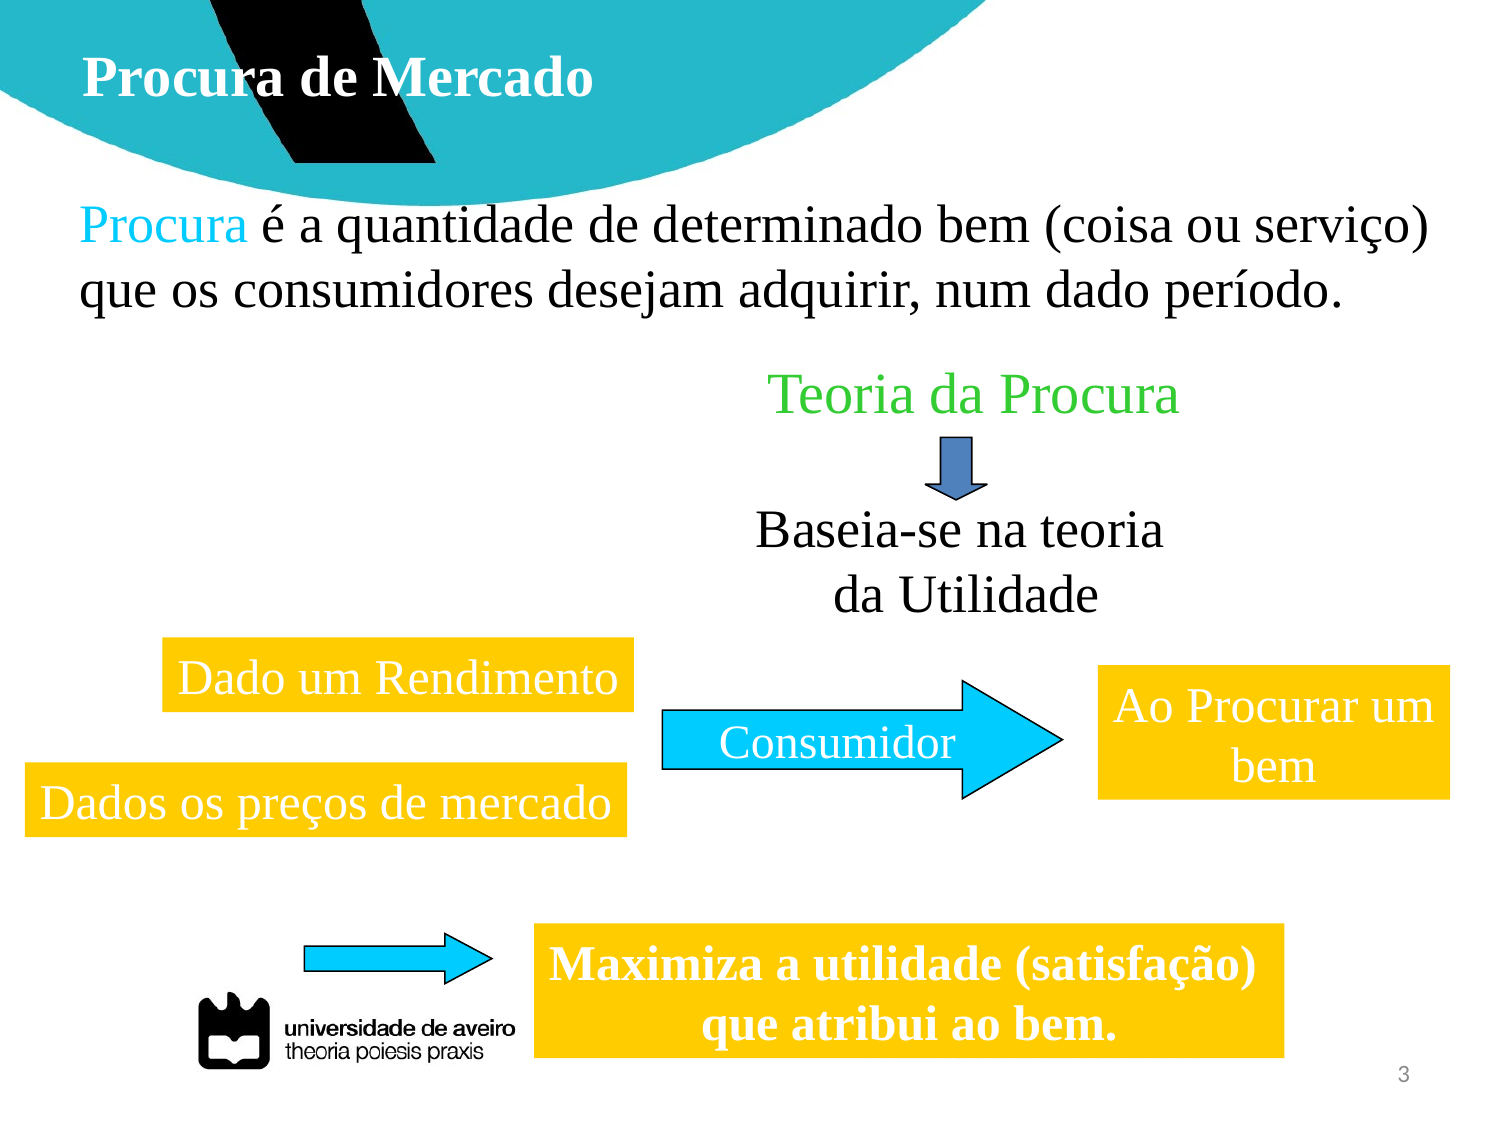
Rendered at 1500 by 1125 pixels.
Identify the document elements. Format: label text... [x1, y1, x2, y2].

text_box Consumidor [662, 680, 1063, 799]
text_box Dados os preços de mercado [24, 762, 628, 838]
text_box [924, 437, 988, 486]
text_box Dado um Rendimento [162, 637, 634, 713]
text_box Ao Procurar um bem [1097, 665, 1451, 800]
text_box Maximiza a utilidade (satisfação) que atribui ao bem. [534, 923, 1285, 1059]
picture [0, 0, 1500, 1125]
text_box [304, 933, 492, 984]
text_box Procura é a quantidade de determinado bem (coisa ou serviço) que os consumidores desejam adquirir, num dado período. [64, 181, 1447, 327]
text_box Baseia-se na teoria da Utilidade [741, 486, 1193, 632]
text_box Teoria da Procura [752, 347, 1196, 433]
slide_number 3 [1074, 1042, 1425, 1103]
text_box Procura de Mercado [67, 31, 610, 116]
